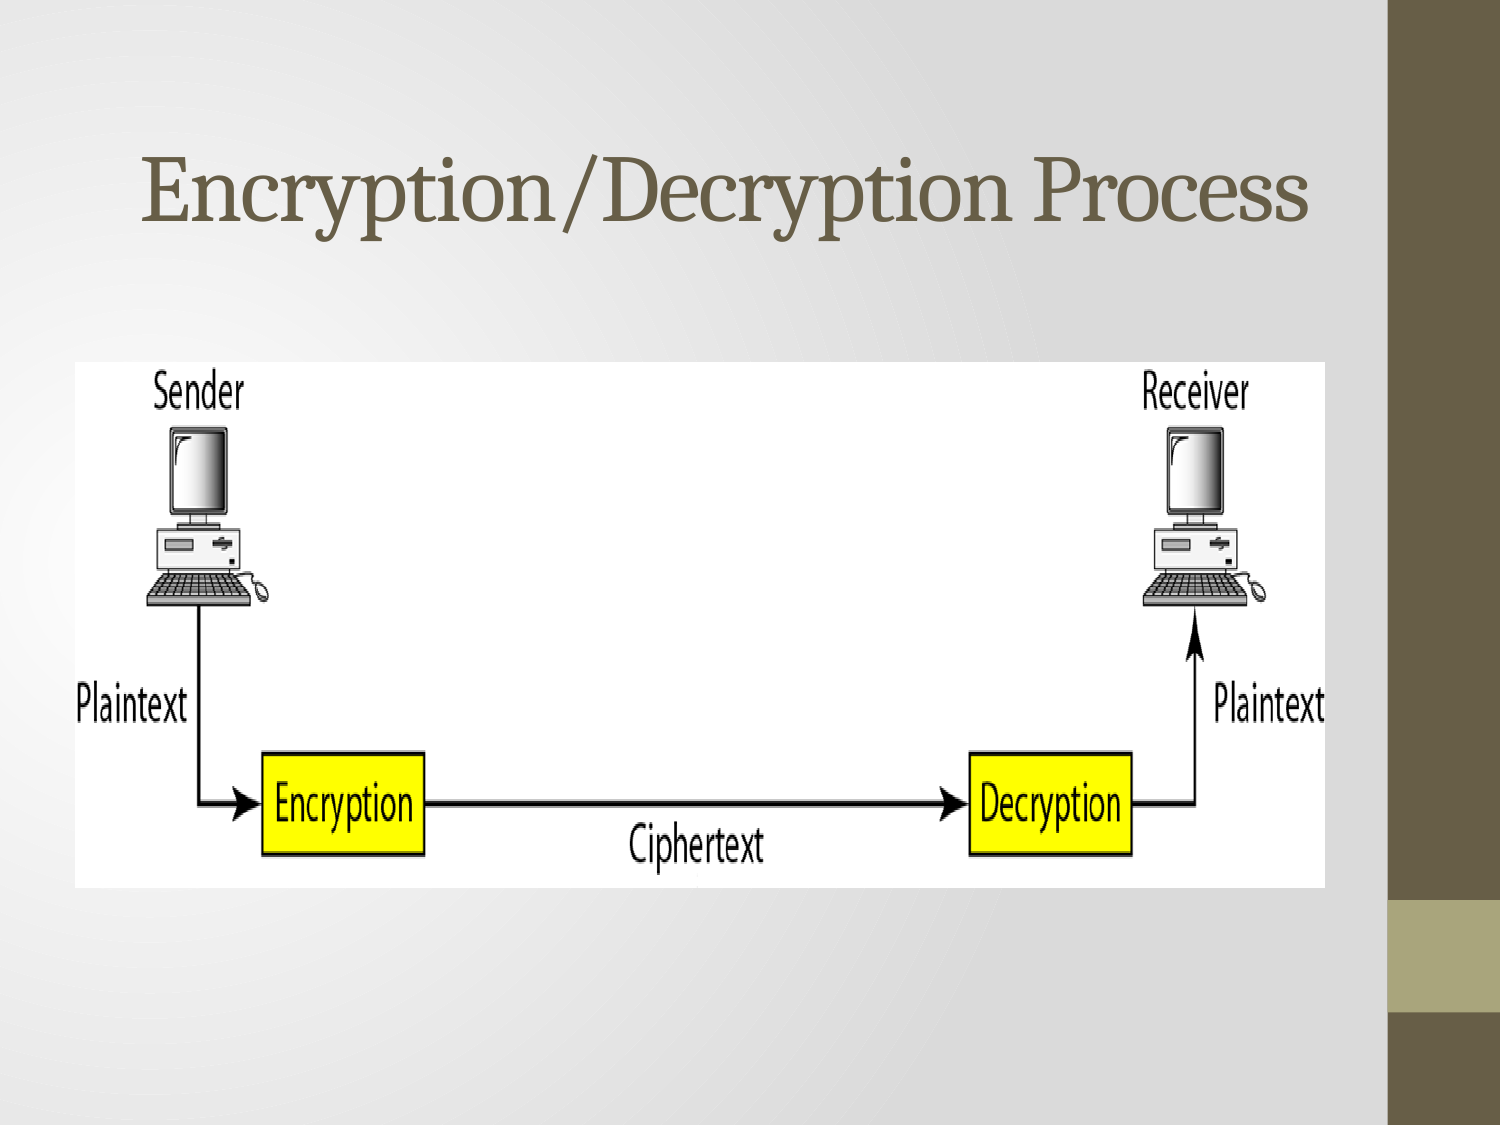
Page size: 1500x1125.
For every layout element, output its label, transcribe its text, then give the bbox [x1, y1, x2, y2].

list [74, 361, 1326, 888]
title Encryption/Decryption Process [87, 87, 1363, 279]
